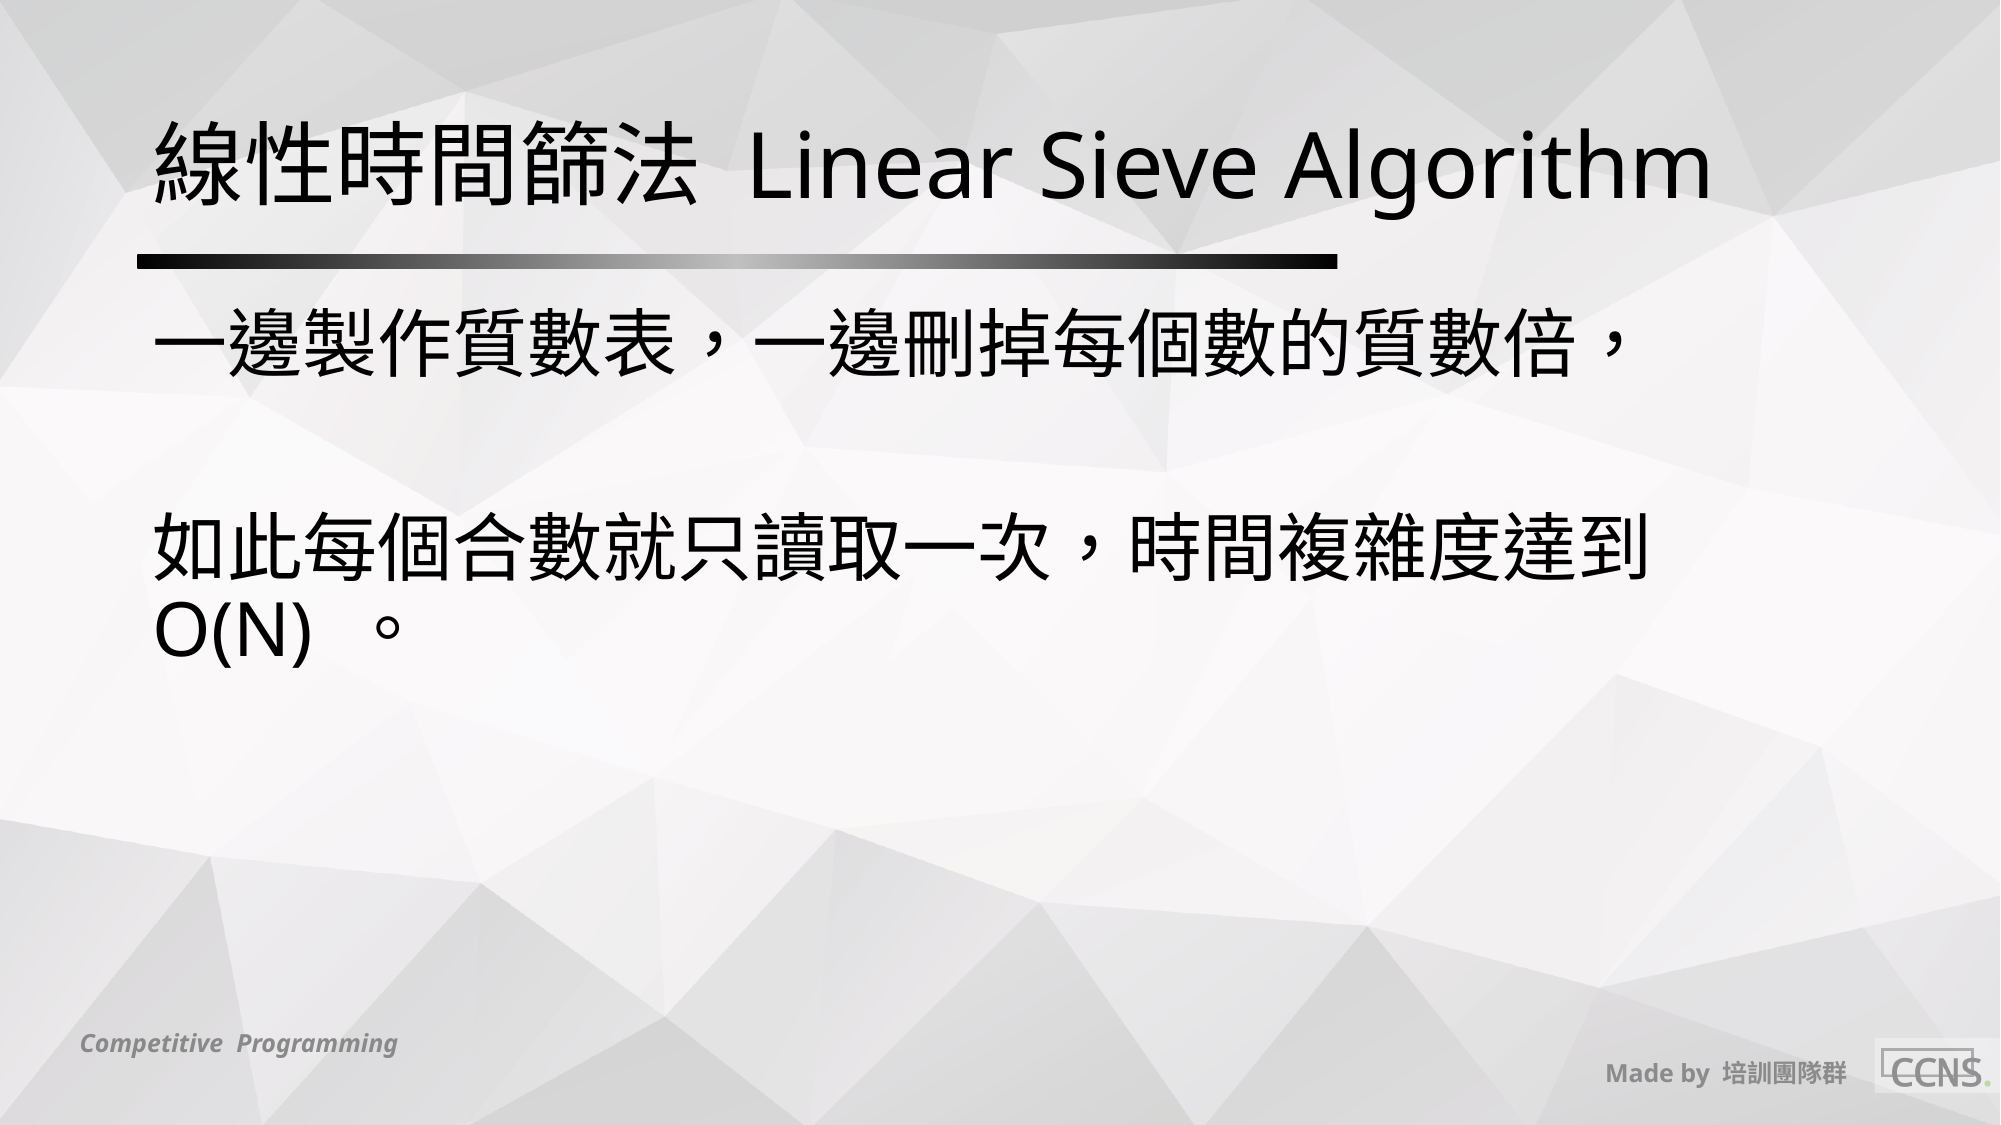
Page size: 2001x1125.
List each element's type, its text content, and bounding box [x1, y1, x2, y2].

list 一邊製作質數表，一邊刪掉每個數的質數倍， 如此每個合數就只讀取一次，時間複雜度達到 O(N) 。 [137, 299, 1891, 1014]
title 線性時間篩法 Linear Sieve Algorithm [137, 59, 1863, 278]
picture [0, 0, 2000, 1125]
